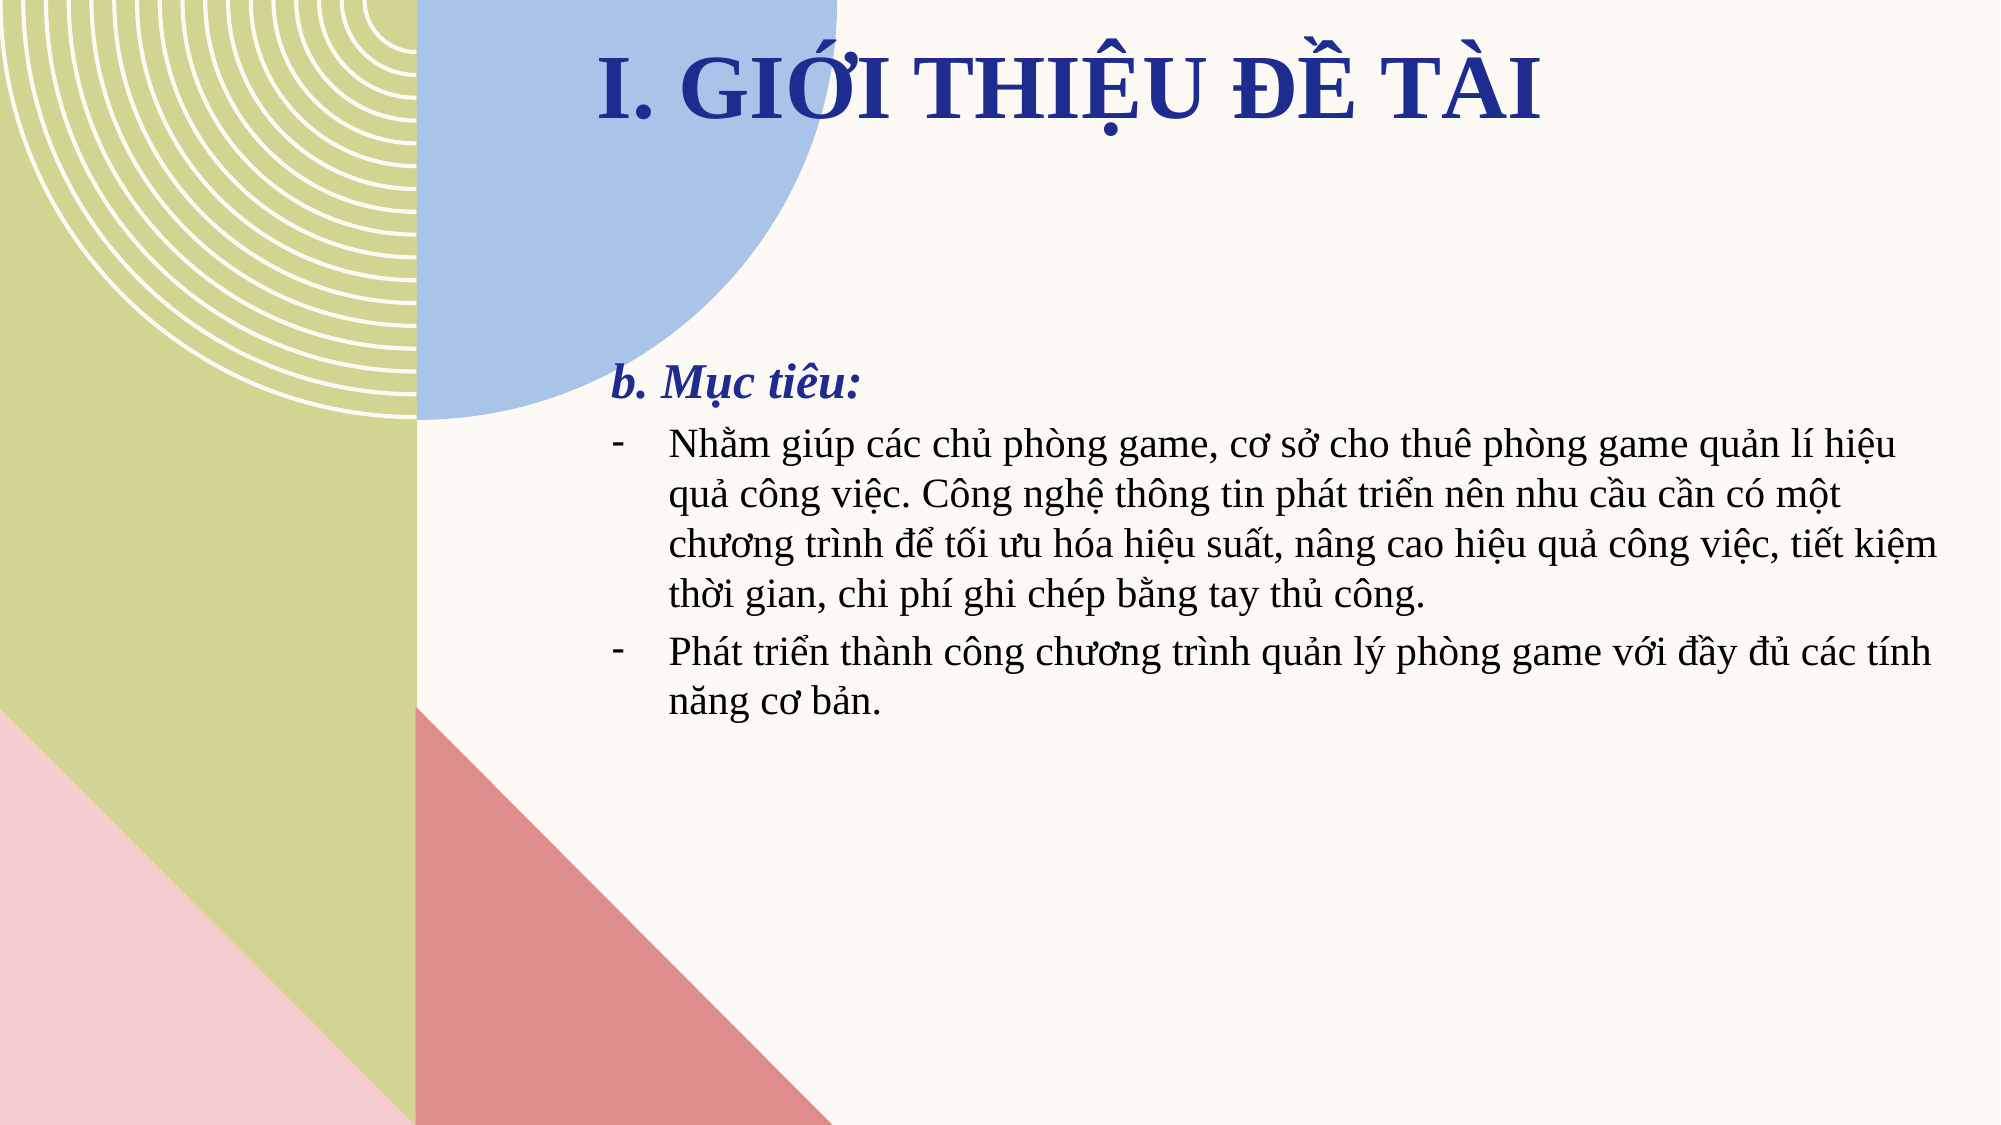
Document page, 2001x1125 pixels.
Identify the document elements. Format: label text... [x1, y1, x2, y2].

text_box b. Mục tiêu: Nhằm giúp các chủ phòng game, cơ sở cho thuê phòng game quản lí hiệu quả công việc. Công nghệ thông tin phát triển nên nhu cầu cần có một chương trình để tối ưu hóa hiệu suất, nâng cao hiệu quả công việc, tiết kiệm thời gian, chi phí ghi chép bằng tay thủ công. Phát triển thành công chương trình quản lý phòng game với đầy đủ các tính năng cơ bản. [596, 340, 1983, 1042]
title I. GIỚI THIỆU ĐỀ TÀI [596, 27, 1803, 154]
